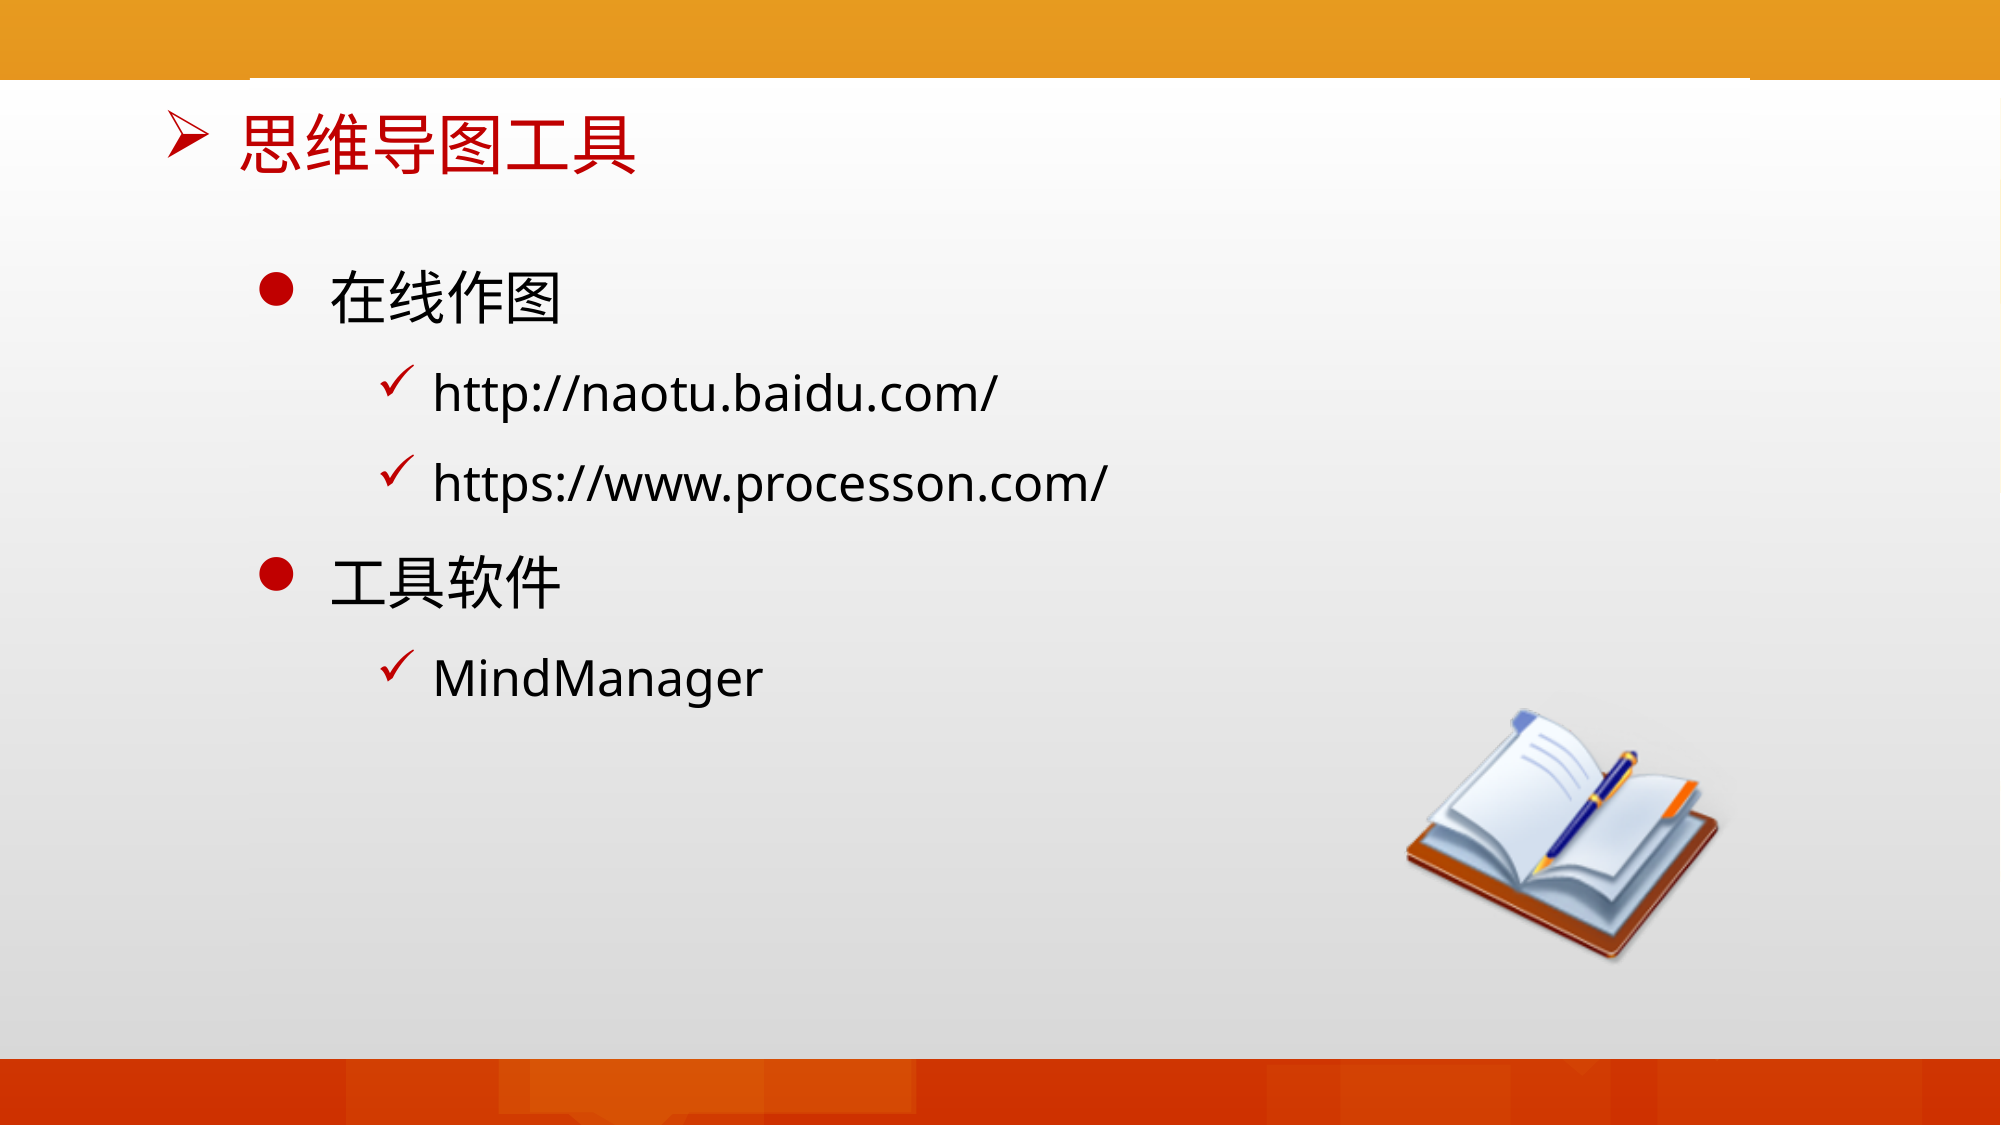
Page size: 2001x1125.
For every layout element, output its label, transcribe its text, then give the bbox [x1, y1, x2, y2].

text_box 在线作图 http://naotu.baidu.com/ https://www.processon.com/ 工具软件 MindManager [164, 219, 1341, 714]
title 思维导图工具 [147, 85, 1317, 191]
text_box [249, 78, 1750, 1057]
picture [1395, 670, 1751, 1025]
